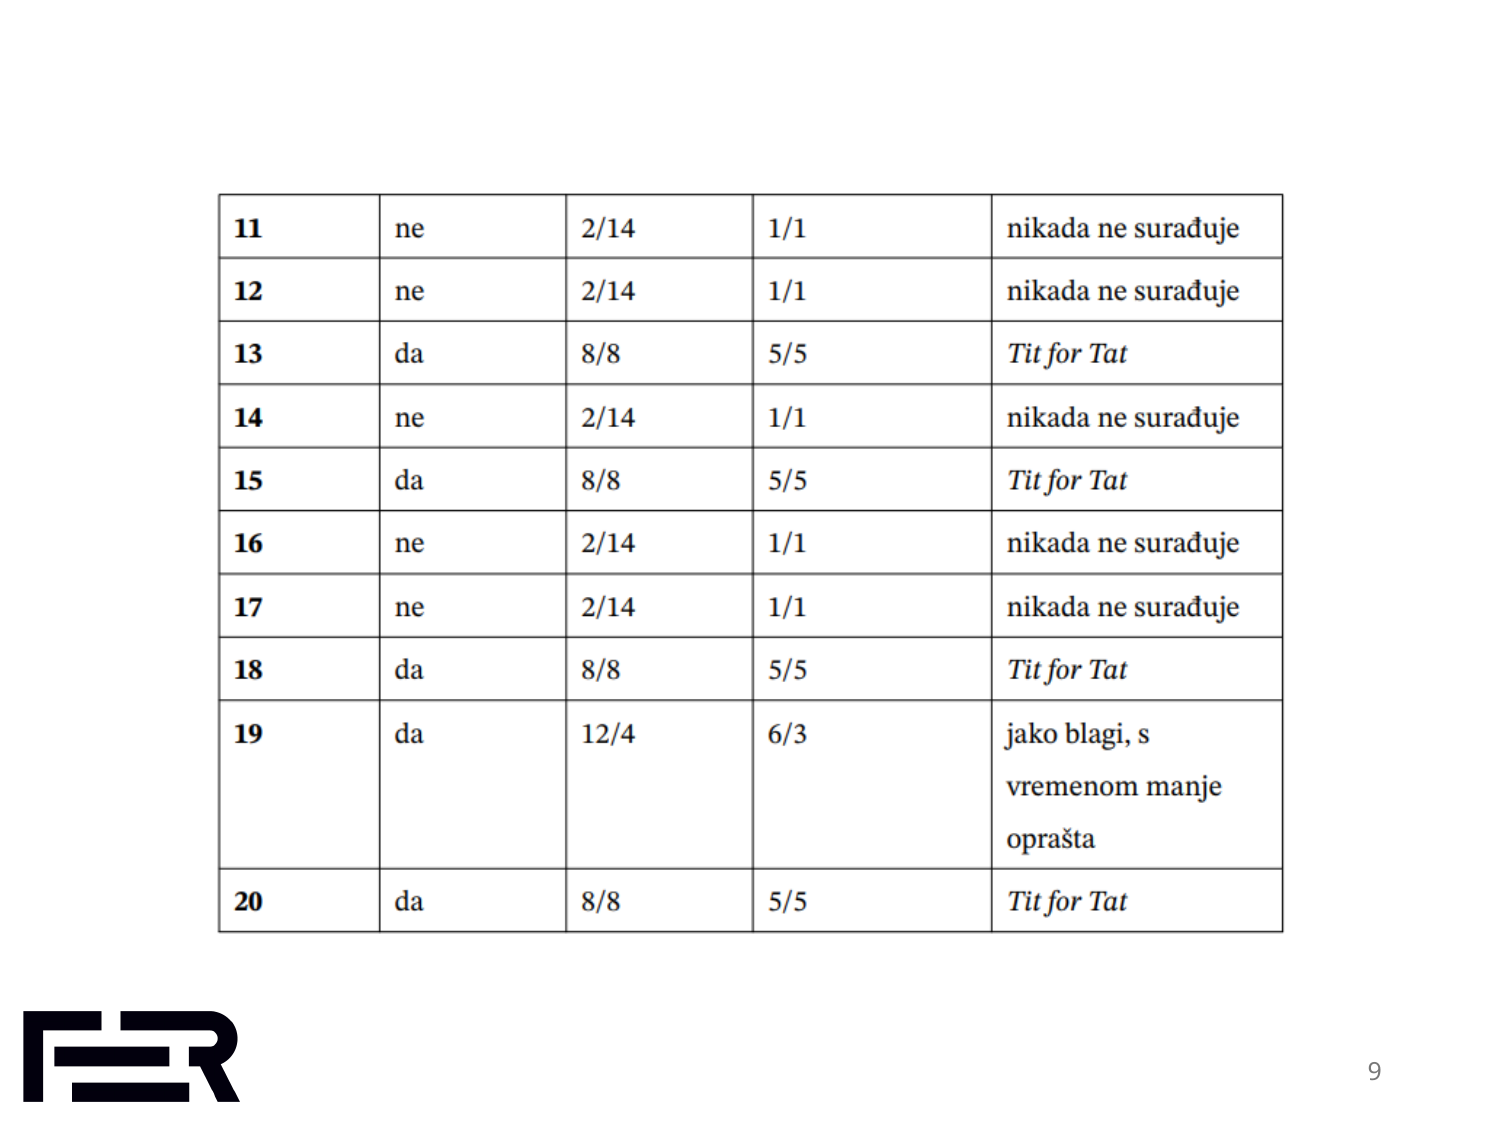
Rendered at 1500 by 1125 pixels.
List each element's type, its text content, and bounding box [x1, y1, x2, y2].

picture [0, 952, 259, 1125]
picture [214, 191, 1286, 934]
slide_number 9 [1059, 1042, 1397, 1103]
